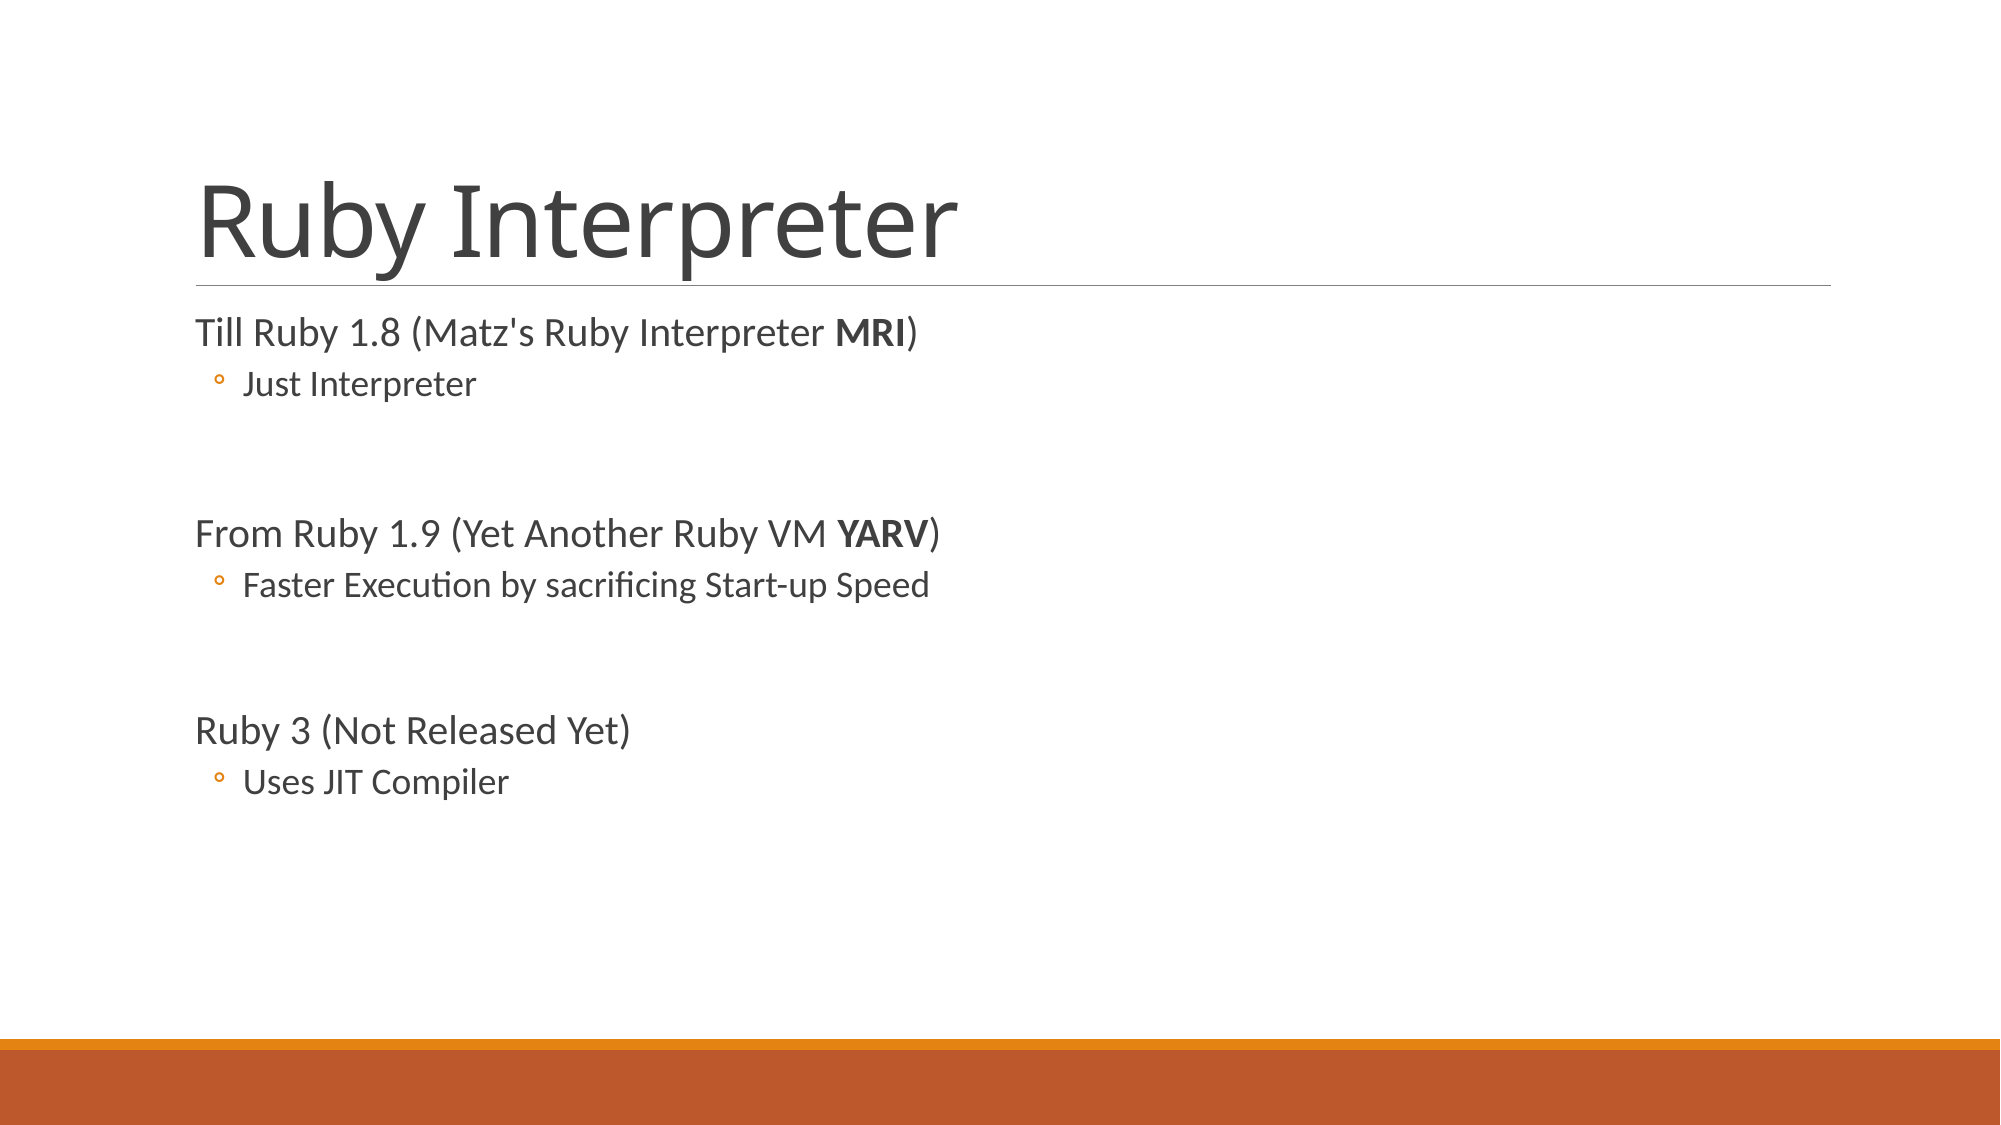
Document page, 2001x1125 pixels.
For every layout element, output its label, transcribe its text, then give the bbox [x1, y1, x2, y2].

list Till Ruby 1.8 (Matz's Ruby Interpreter MRI) Just Interpreter From Ruby 1.9 (Yet Another Ruby VM YARV) Faster Execution by sacrificing Start-up Speed Ruby 3 (Not Released Yet) Uses JIT Compiler [180, 302, 1830, 963]
title Ruby Interpreter [180, 47, 1830, 285]
